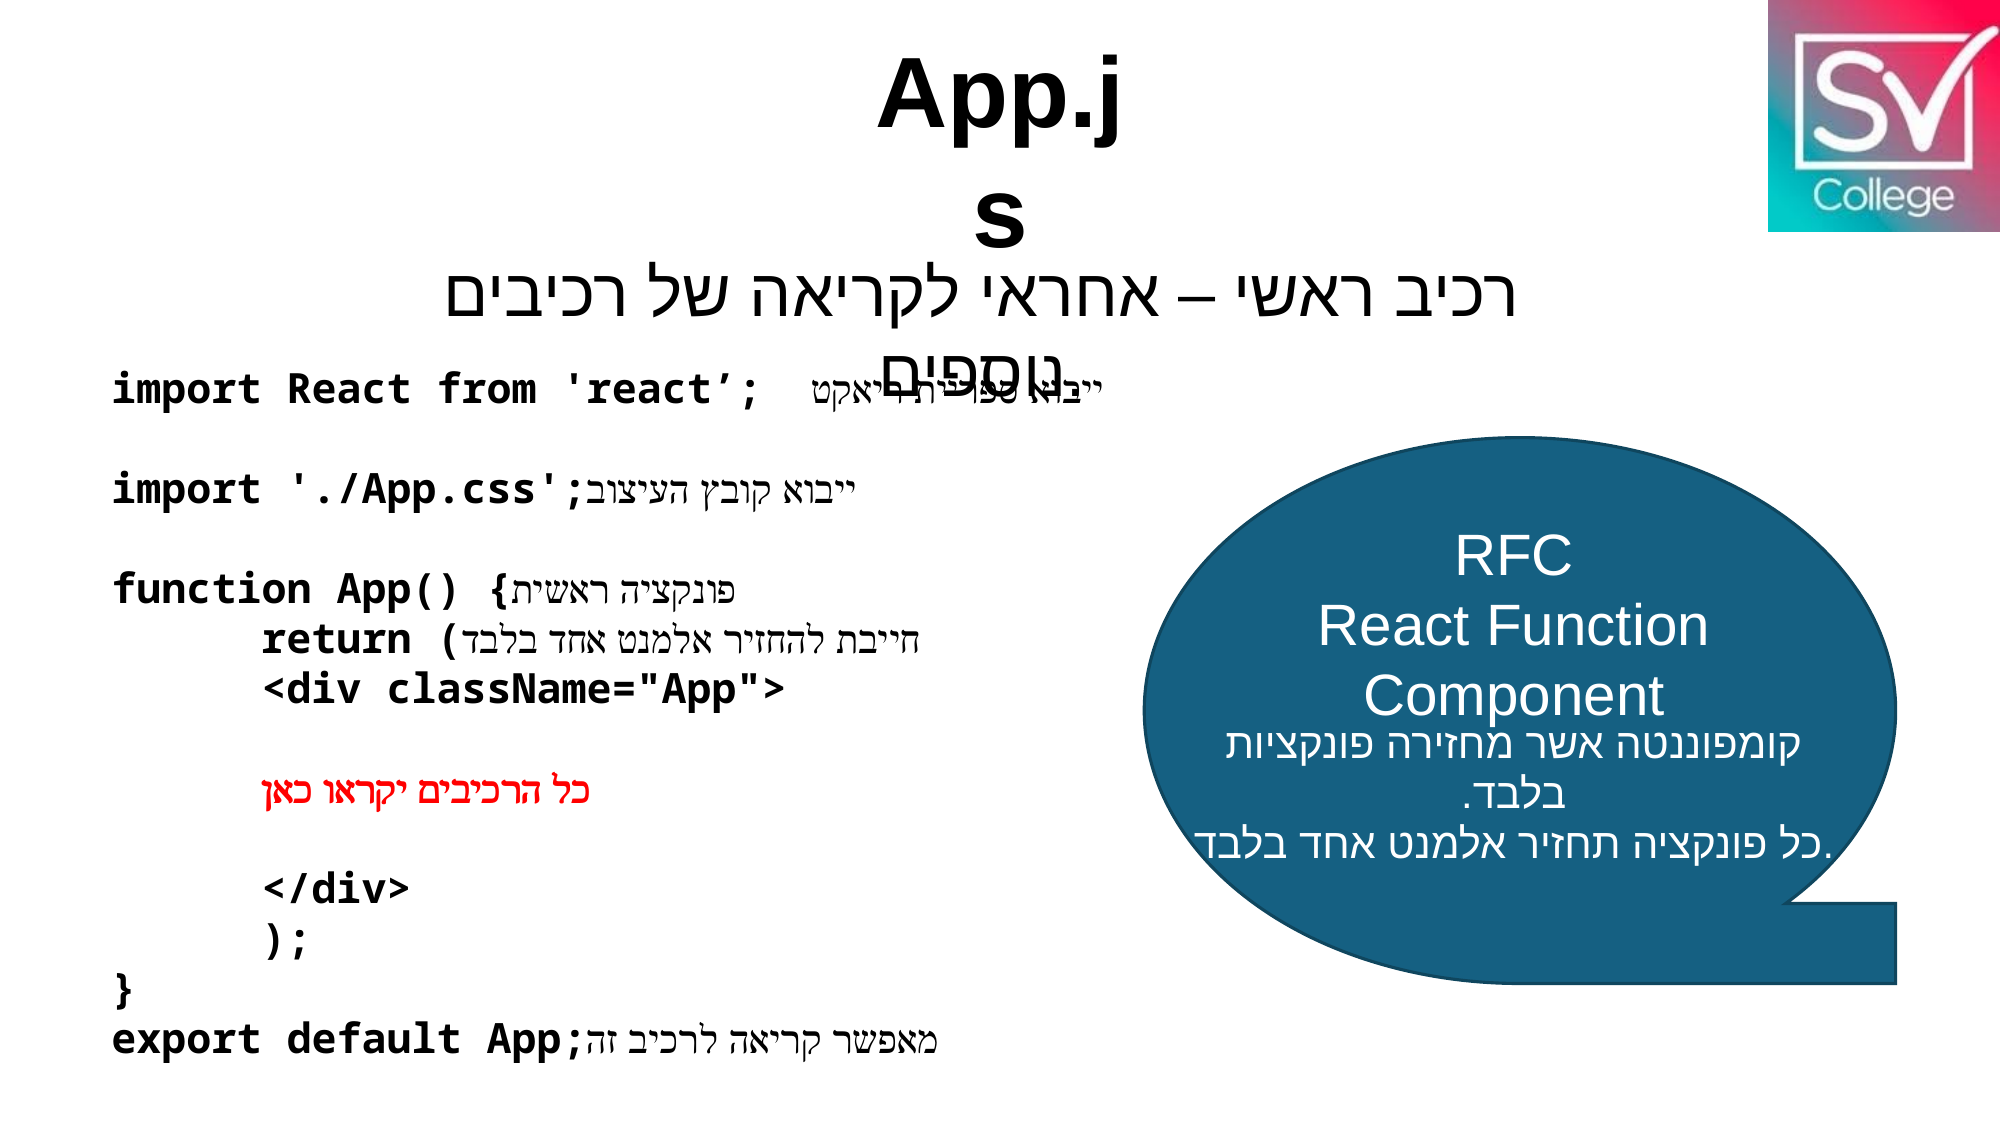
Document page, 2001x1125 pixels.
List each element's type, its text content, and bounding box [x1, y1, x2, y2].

text_box קומפוננטה אשר מחזירה פונקציות בלבד. כל פונקציה תחזיר אלמנט אחד בלבד. [1172, 708, 1855, 874]
text_box import React from 'react’; ייבוא ספריית ריאקט import './App.css';ייבוא קובץ העיצוב function App() {פונקציה ראשית return (חייבת להחזיר אלמנט אחד בלבד <div className="App"> כל הרכיבים יקראו כאן </div> ); } export default App;מאפשר קריאה לרכיב זה [96, 354, 1222, 1070]
text_box RFC React Function Component [1173, 509, 1855, 708]
picture [1768, 0, 2000, 232]
text_box [1219, 874, 1896, 984]
text_box [1855, 587, 1896, 835]
text_box [1266, 437, 1774, 509]
text_box רכיב ראשי – אחראי לקריאה של רכיבים נוספים. [354, 242, 1609, 418]
text_box [1144, 605, 1173, 814]
text_box App.js [853, 20, 1147, 275]
